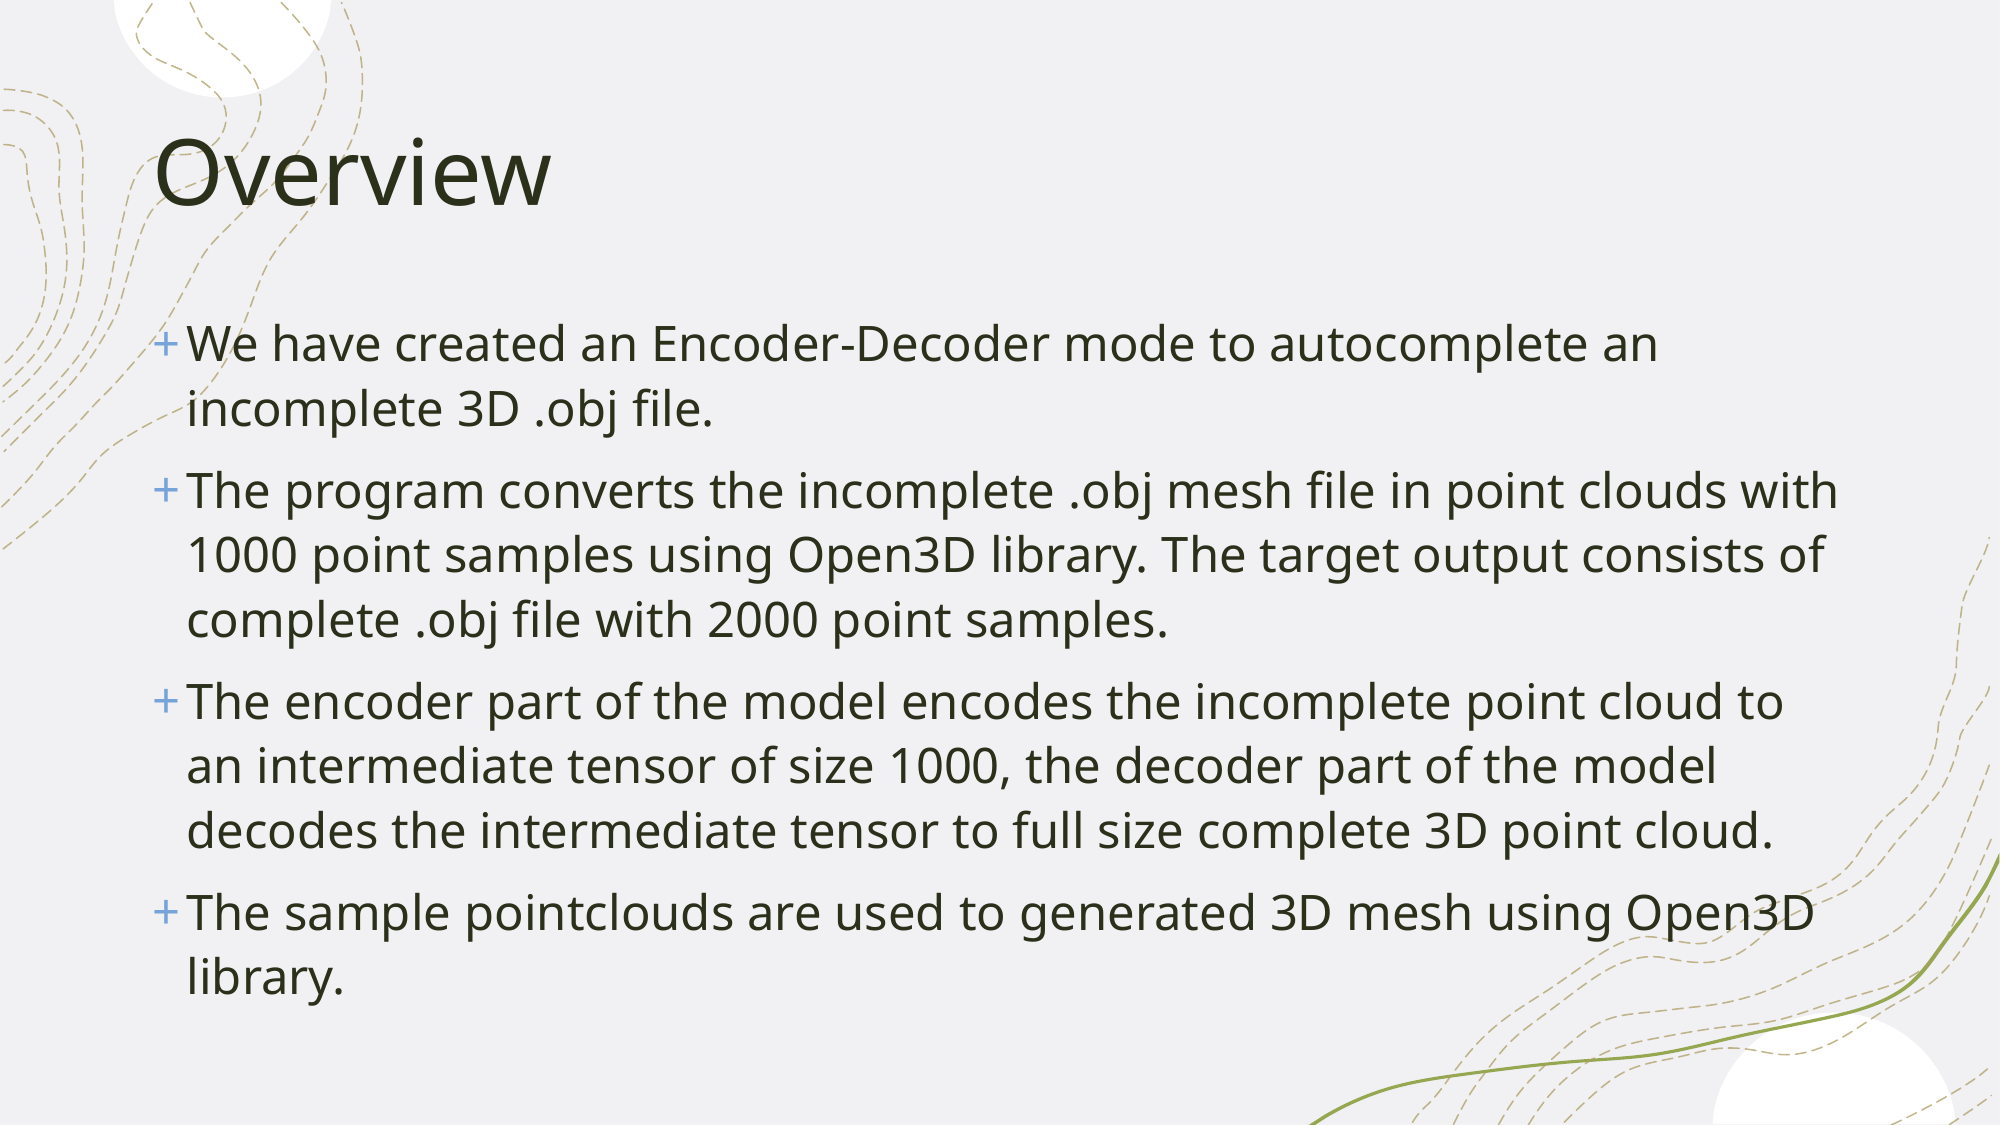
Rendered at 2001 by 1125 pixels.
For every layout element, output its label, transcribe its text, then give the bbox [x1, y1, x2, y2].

title Overview [137, 59, 1863, 278]
list We have created an Encoder-Decoder mode to autocomplete an incomplete 3D .obj file. The program converts the incomplete .obj mesh file in point clouds with 1000 point samples using Open3D library. The target output consists of complete .obj file with 2000 point samples. The encoder part of the model encodes the incomplete point cloud to an intermediate tensor of size 1000, the decoder part of the model decodes the intermediate tensor to full size complete 3D point cloud. The sample pointclouds are used to generated 3D mesh using Open3D library. [137, 299, 1863, 1014]
